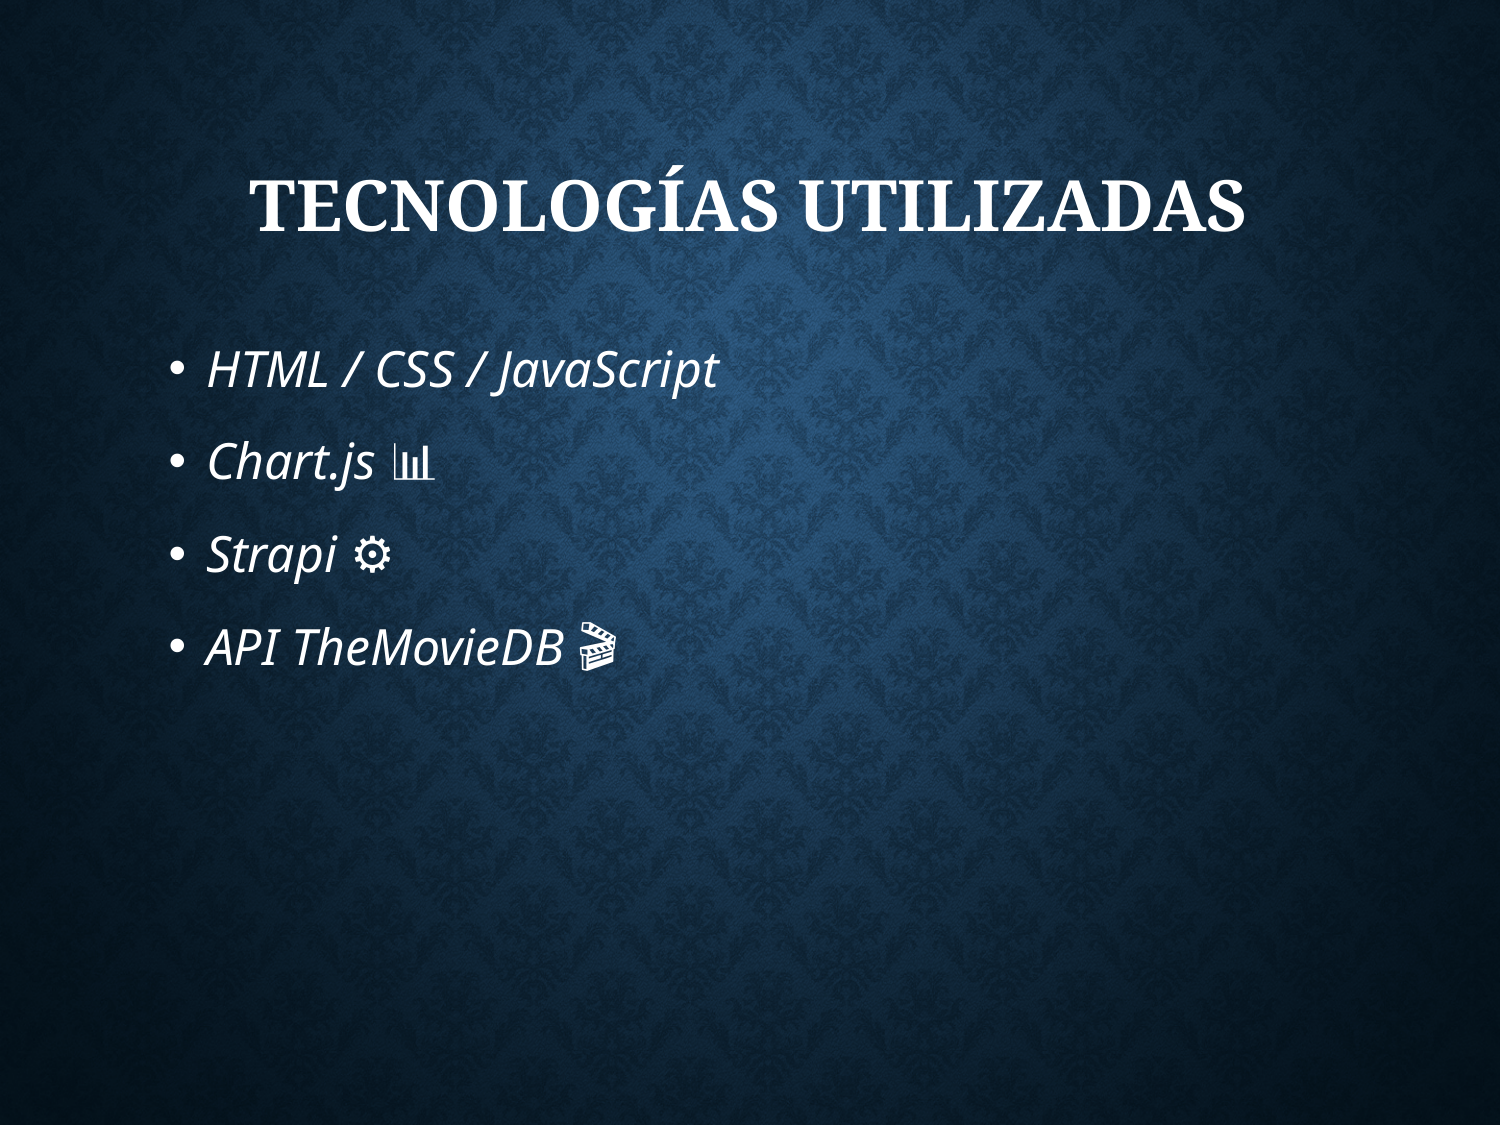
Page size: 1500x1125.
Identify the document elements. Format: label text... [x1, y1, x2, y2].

title TecnolOGÍAS UTILIZADAS [112, 99, 1387, 318]
list HTML / CSS / JavaScript Chart.js 📊 Strapi ⚙️ API TheMovieDB 🎬 [153, 317, 1092, 884]
